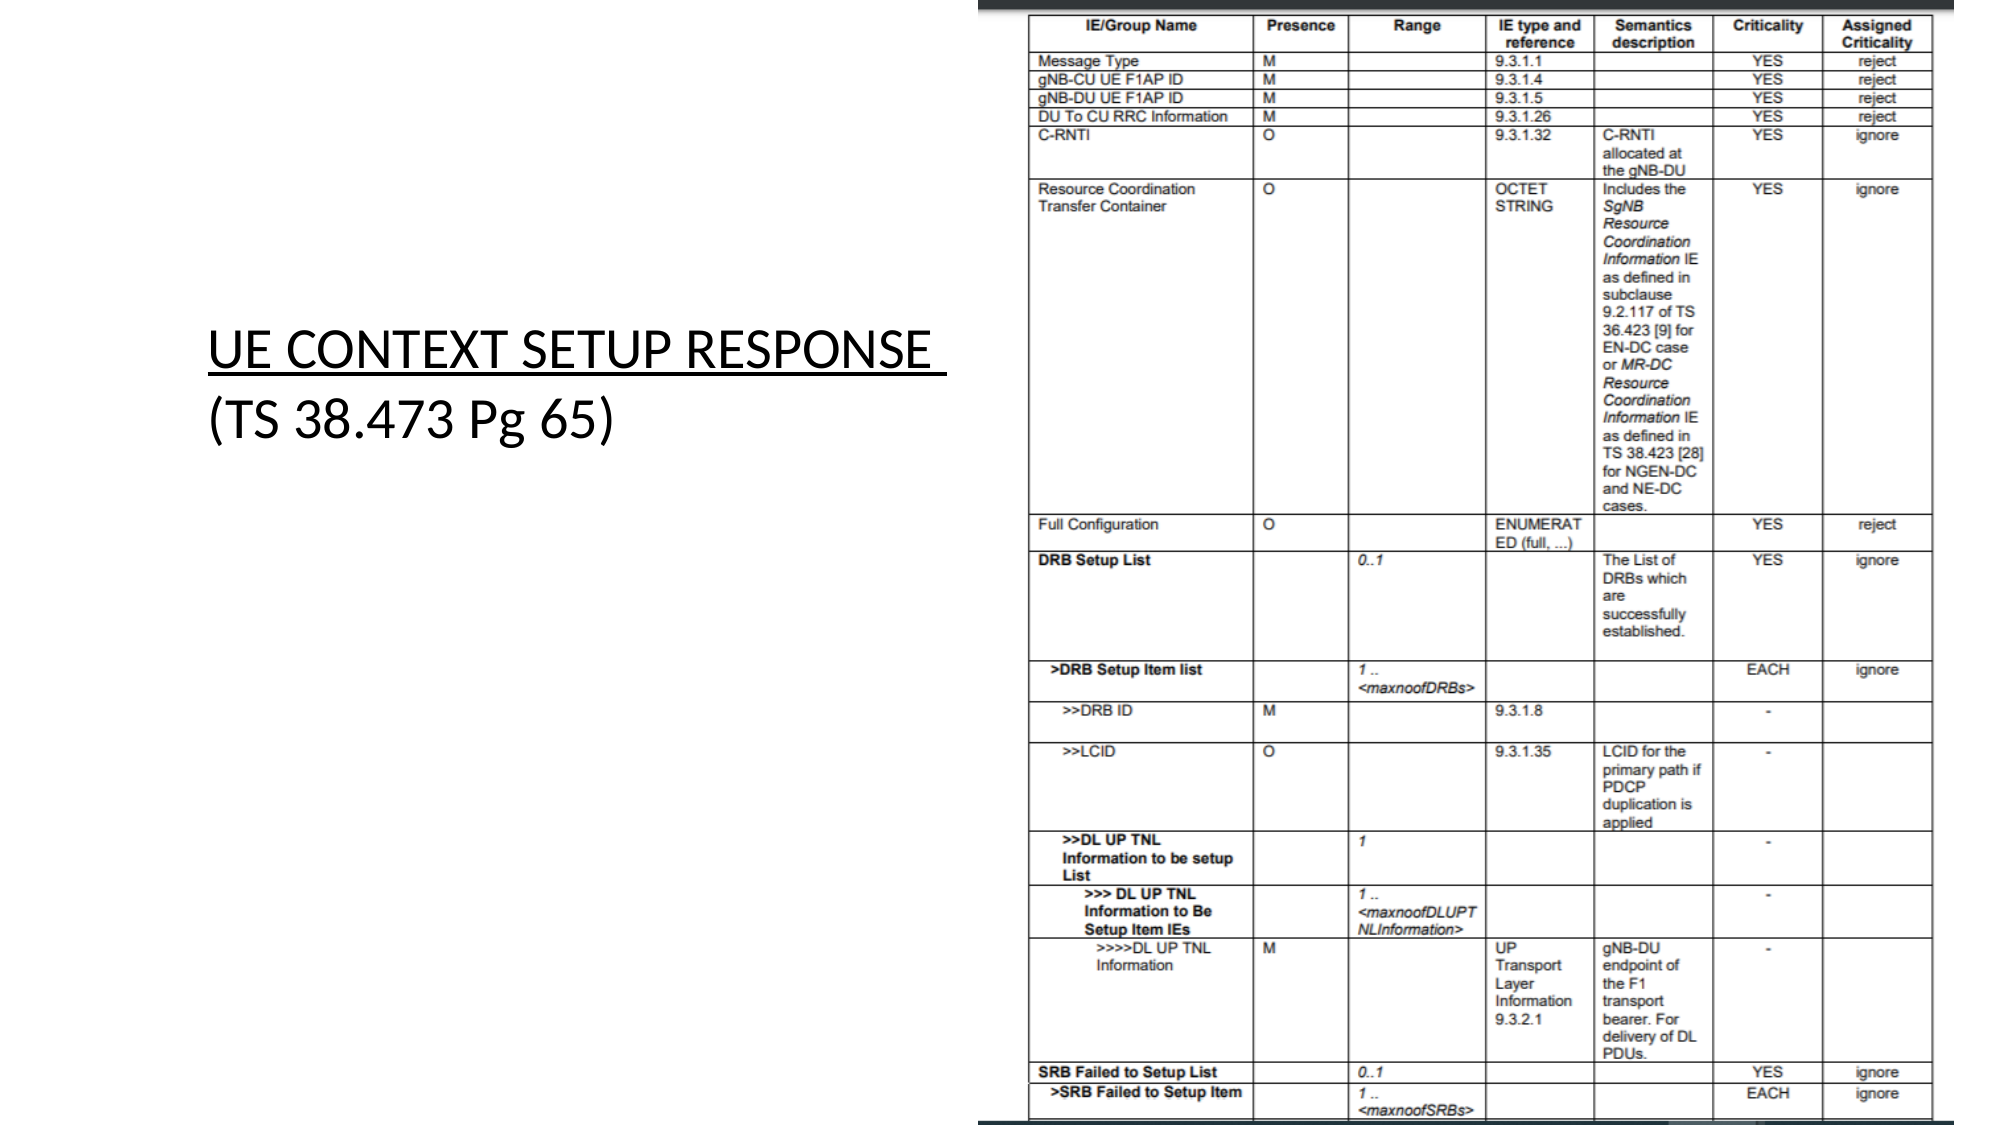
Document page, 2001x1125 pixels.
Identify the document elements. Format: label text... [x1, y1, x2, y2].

text_box UE CONTEXT SETUP RESPONSE (TS 38.473 Pg 65) [192, 303, 978, 458]
picture [978, 0, 1954, 1125]
